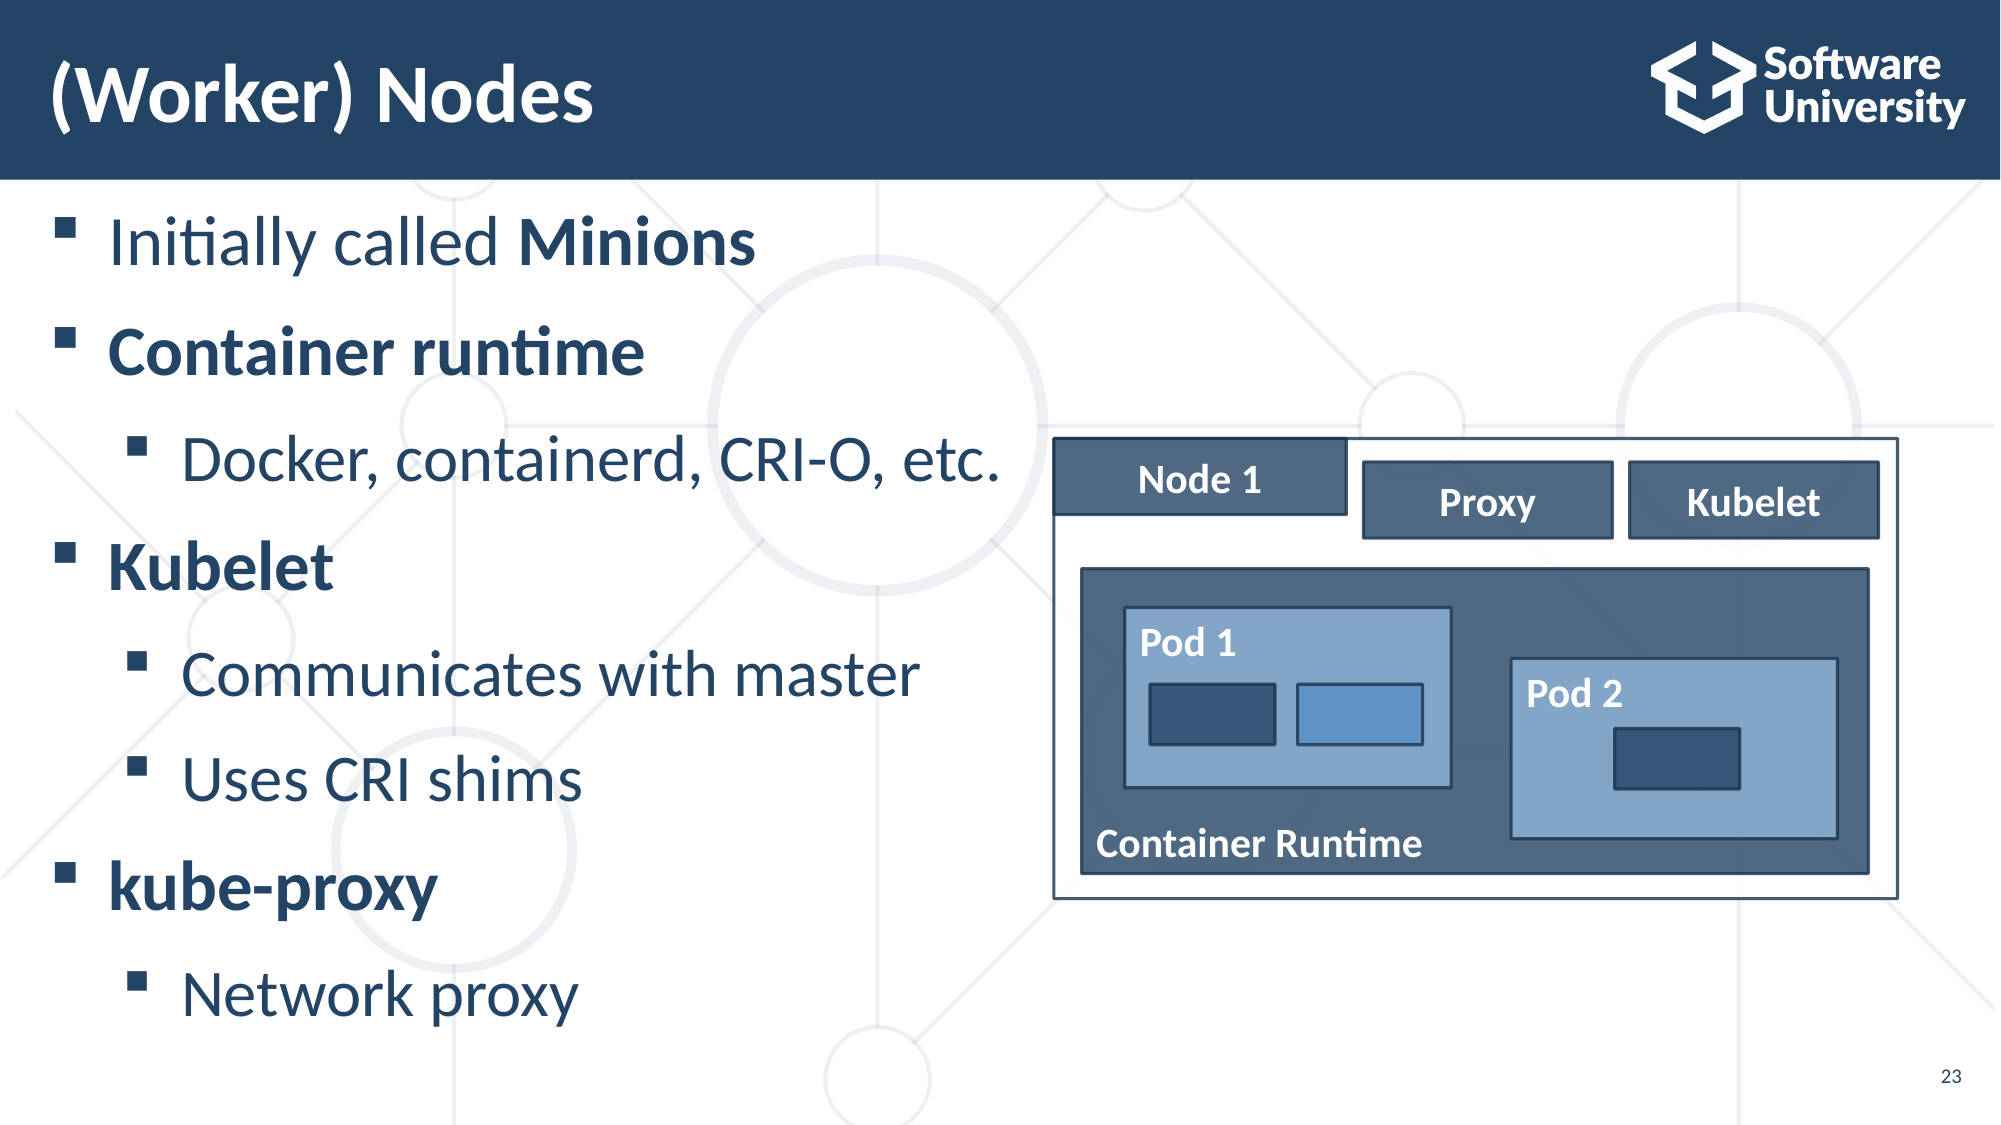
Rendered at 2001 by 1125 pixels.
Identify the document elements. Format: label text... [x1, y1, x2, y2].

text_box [1510, 658, 1838, 839]
text_box Node 1 [1052, 436, 1348, 517]
picture [1651, 41, 1966, 134]
text_box [1052, 436, 1900, 901]
text_box Kubelet [1628, 460, 1881, 540]
list Initially called Minions Container runtime Docker, containerd, CRI-O, etc. Kubelet Communicates with master Uses CRI shims kube-proxy Network proxy [31, 188, 1968, 1103]
title (Worker) Nodes [31, 16, 1625, 162]
text_box Container Runtime [1079, 567, 1870, 876]
text_box Proxy [1361, 460, 1614, 540]
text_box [1124, 607, 1452, 789]
